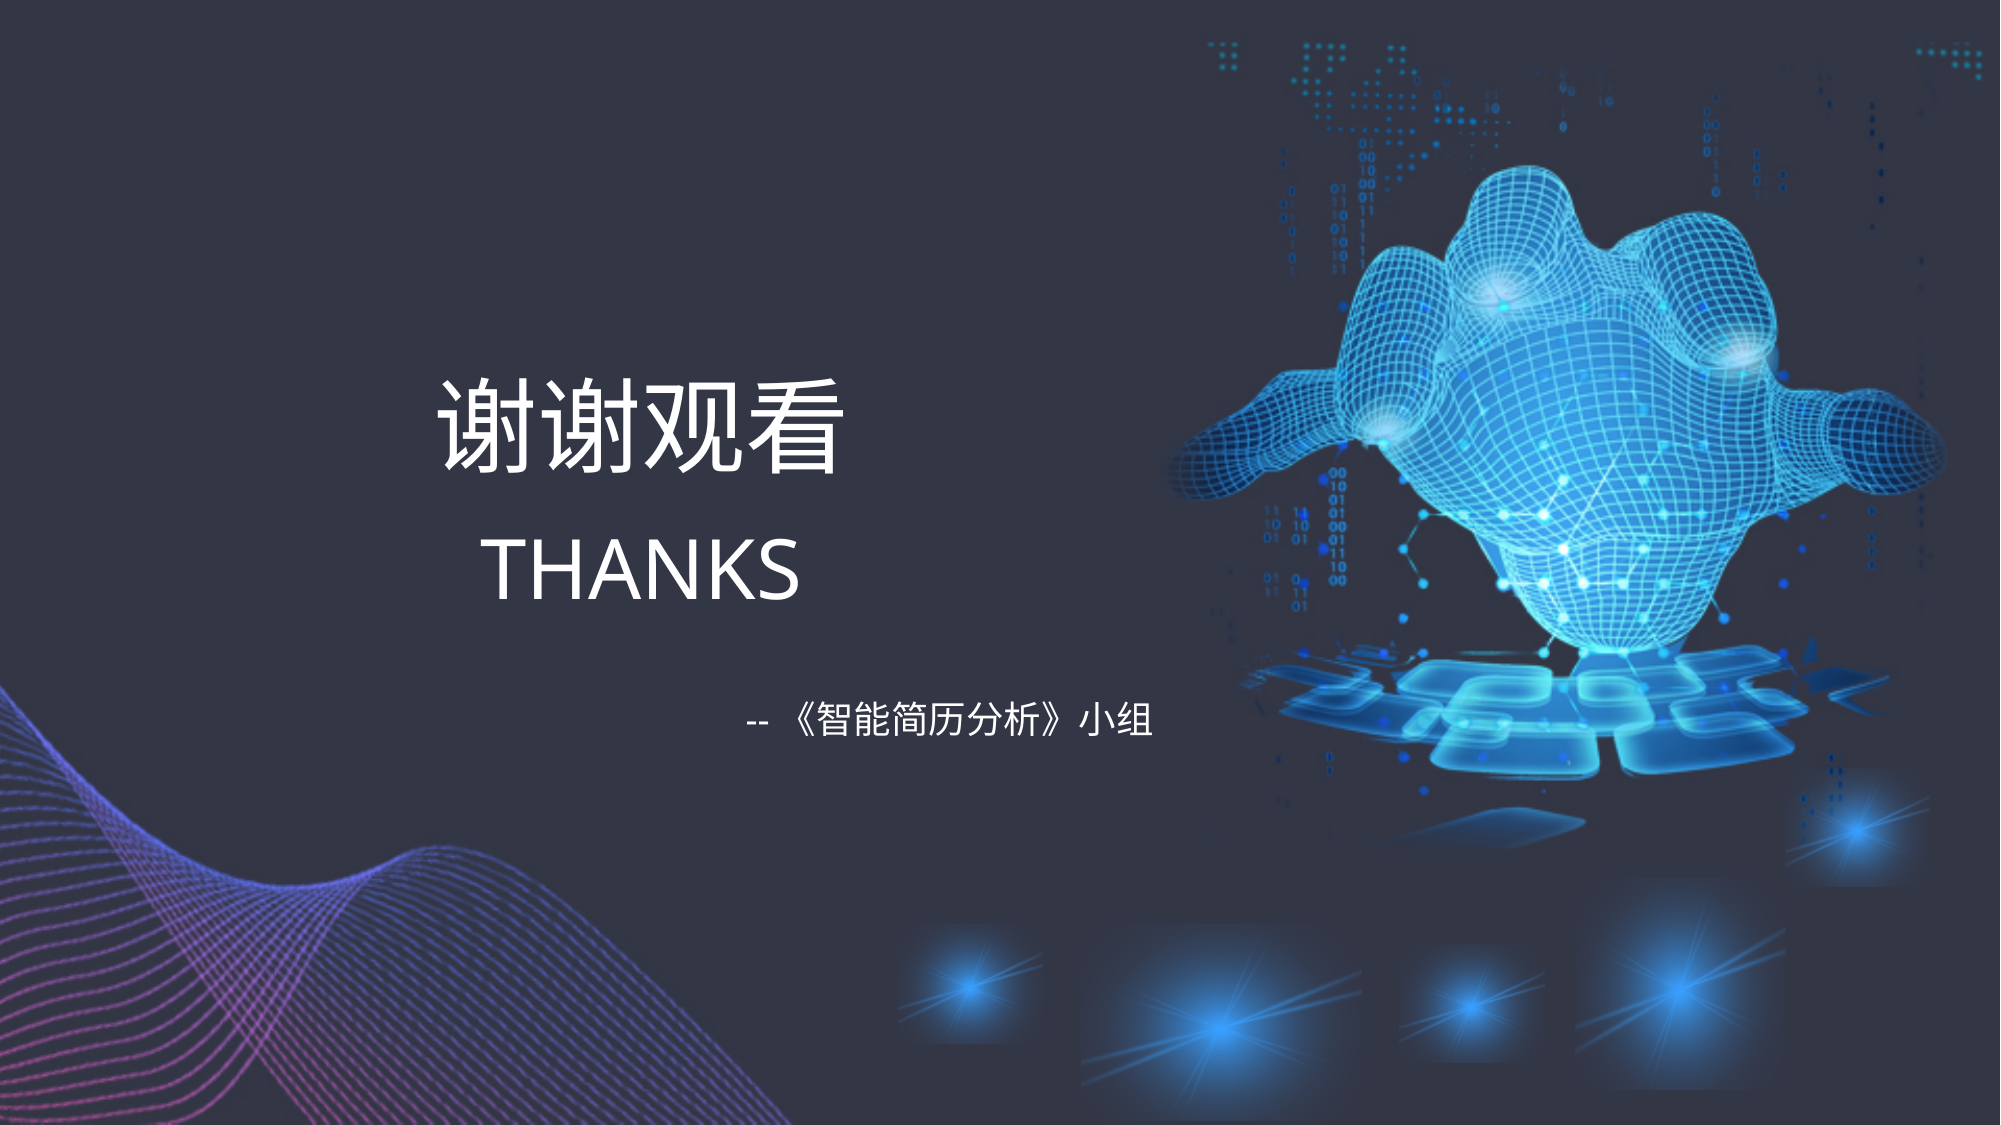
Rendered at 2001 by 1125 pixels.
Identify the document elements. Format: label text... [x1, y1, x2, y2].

picture [0, 0, 2000, 1125]
text_box THANKS [465, 509, 818, 624]
text_box 谢谢观看 [418, 354, 866, 494]
text_box --《智能简历分析》小组 [730, 688, 1209, 749]
